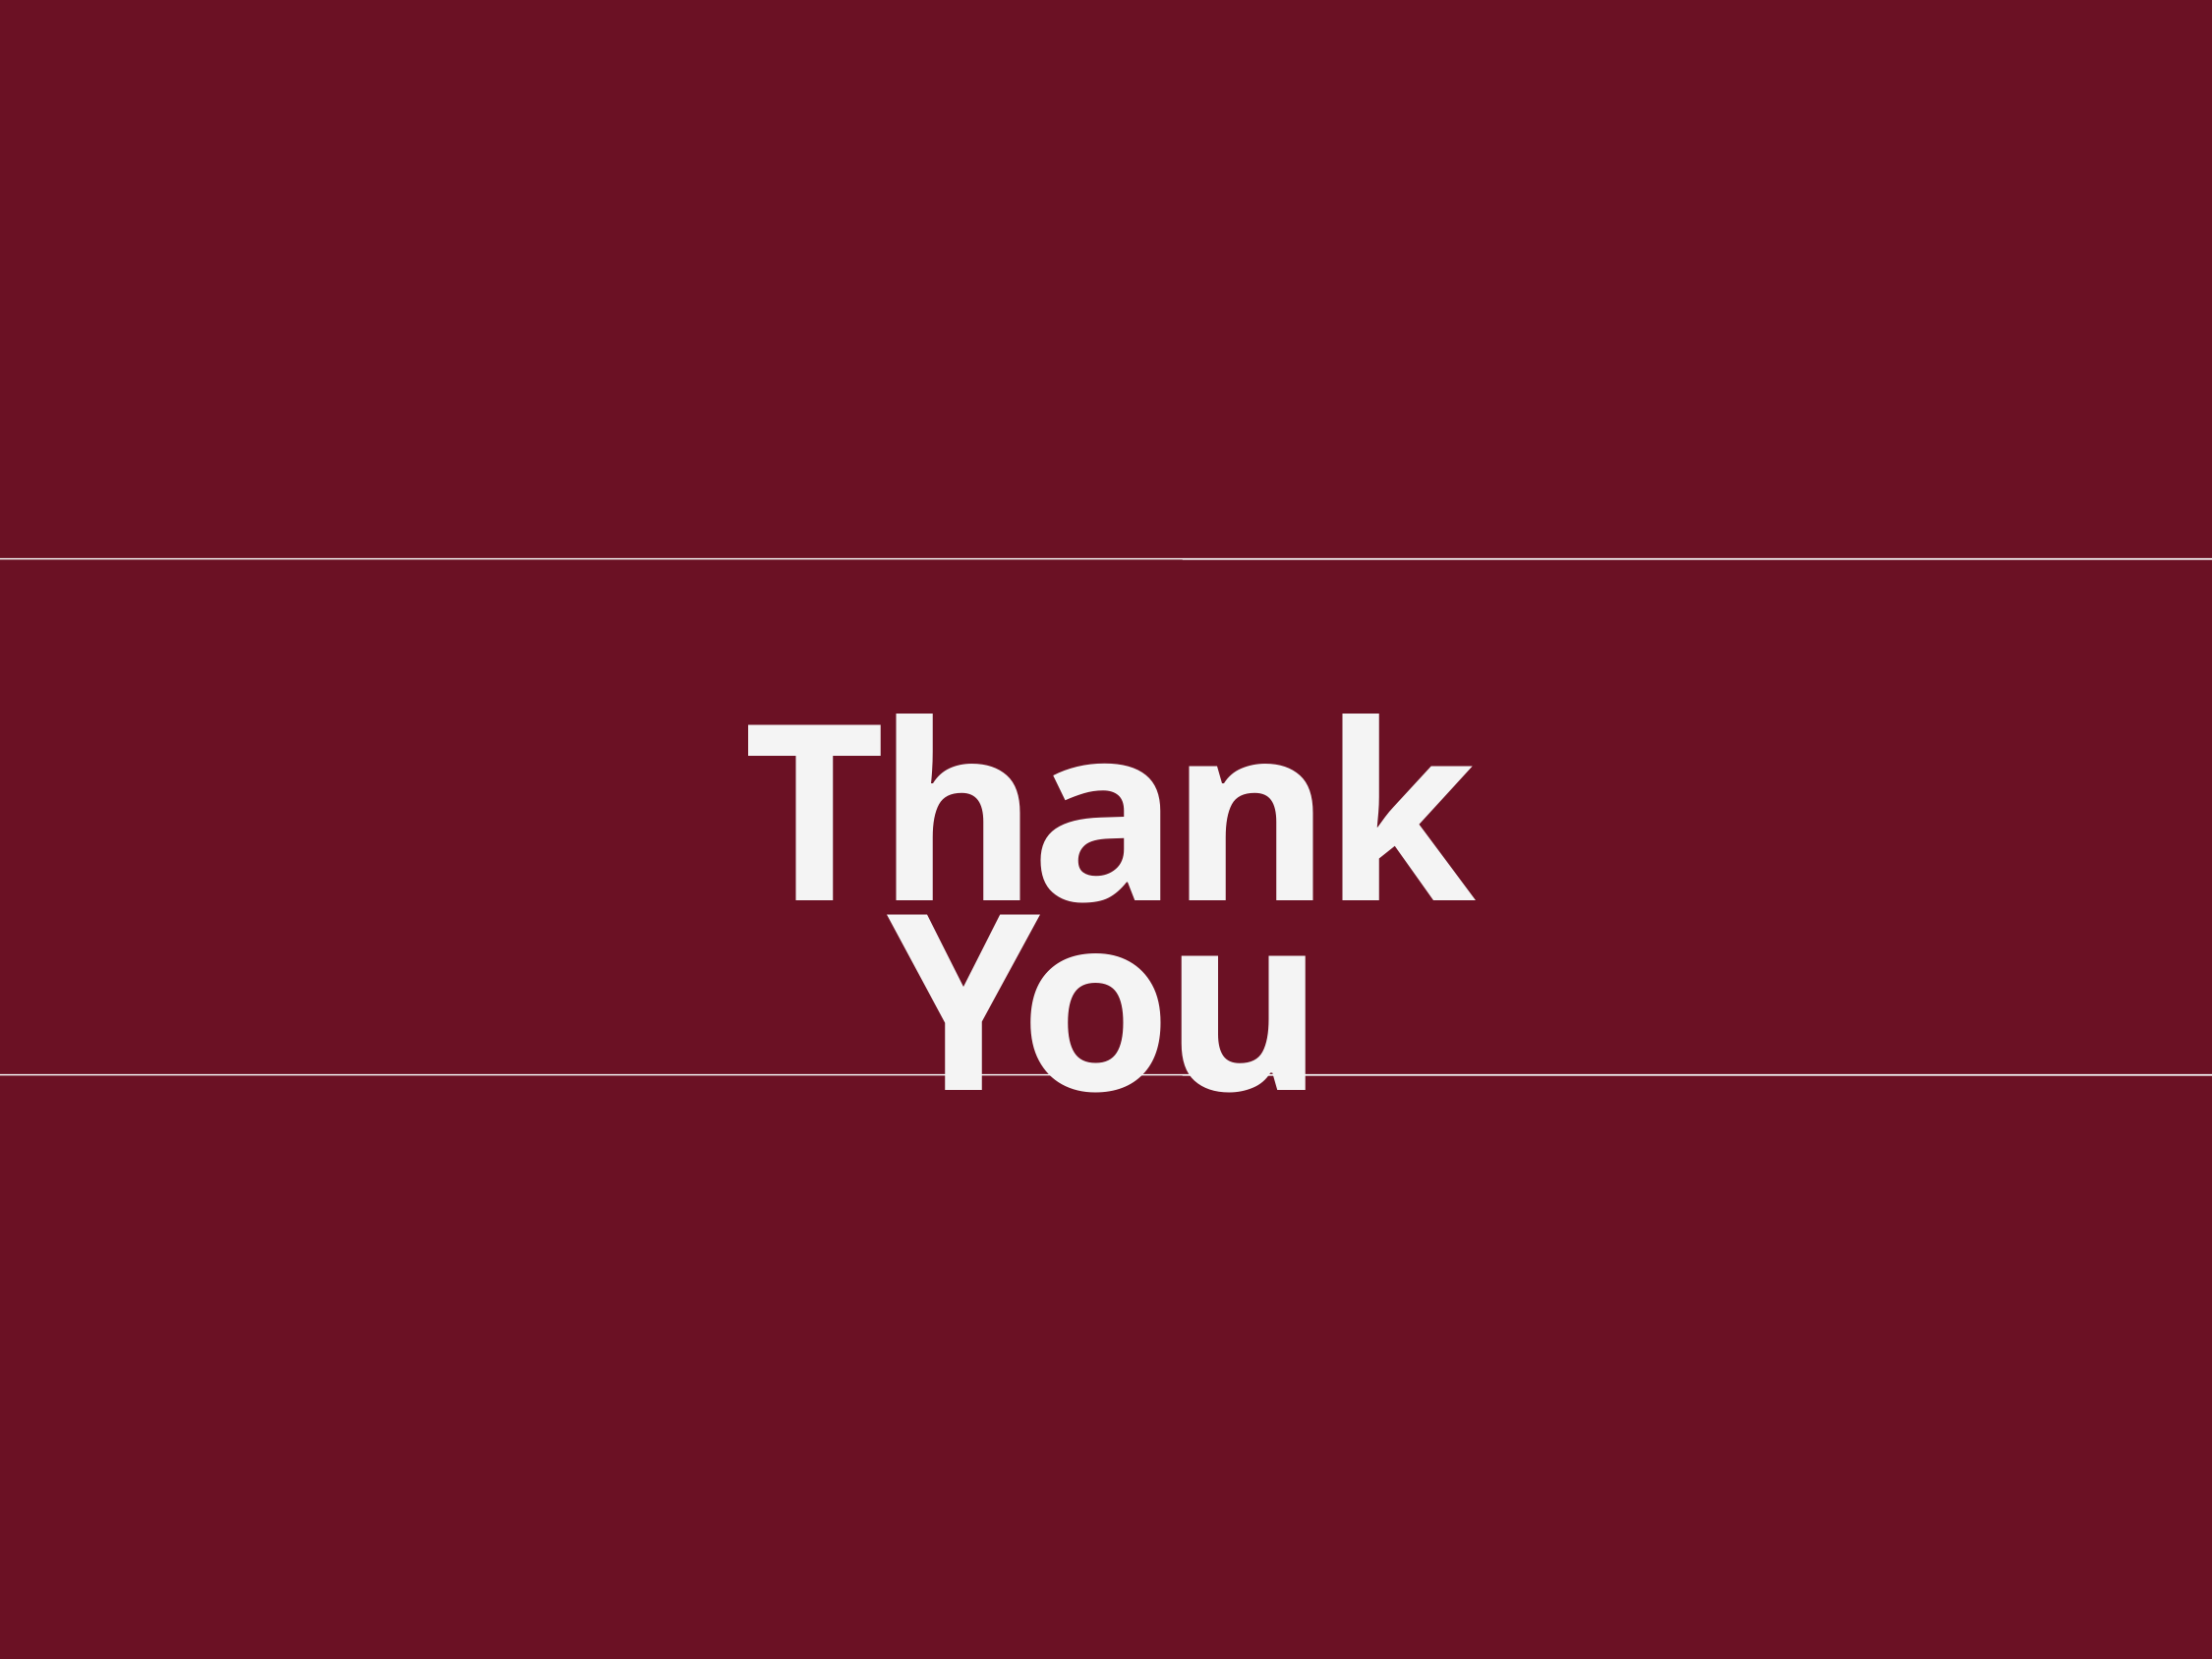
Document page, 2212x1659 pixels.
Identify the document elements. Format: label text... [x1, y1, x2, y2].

text_box Thank You [497, 1075, 1715, 1140]
text_box Thank You [497, 760, 1715, 1074]
